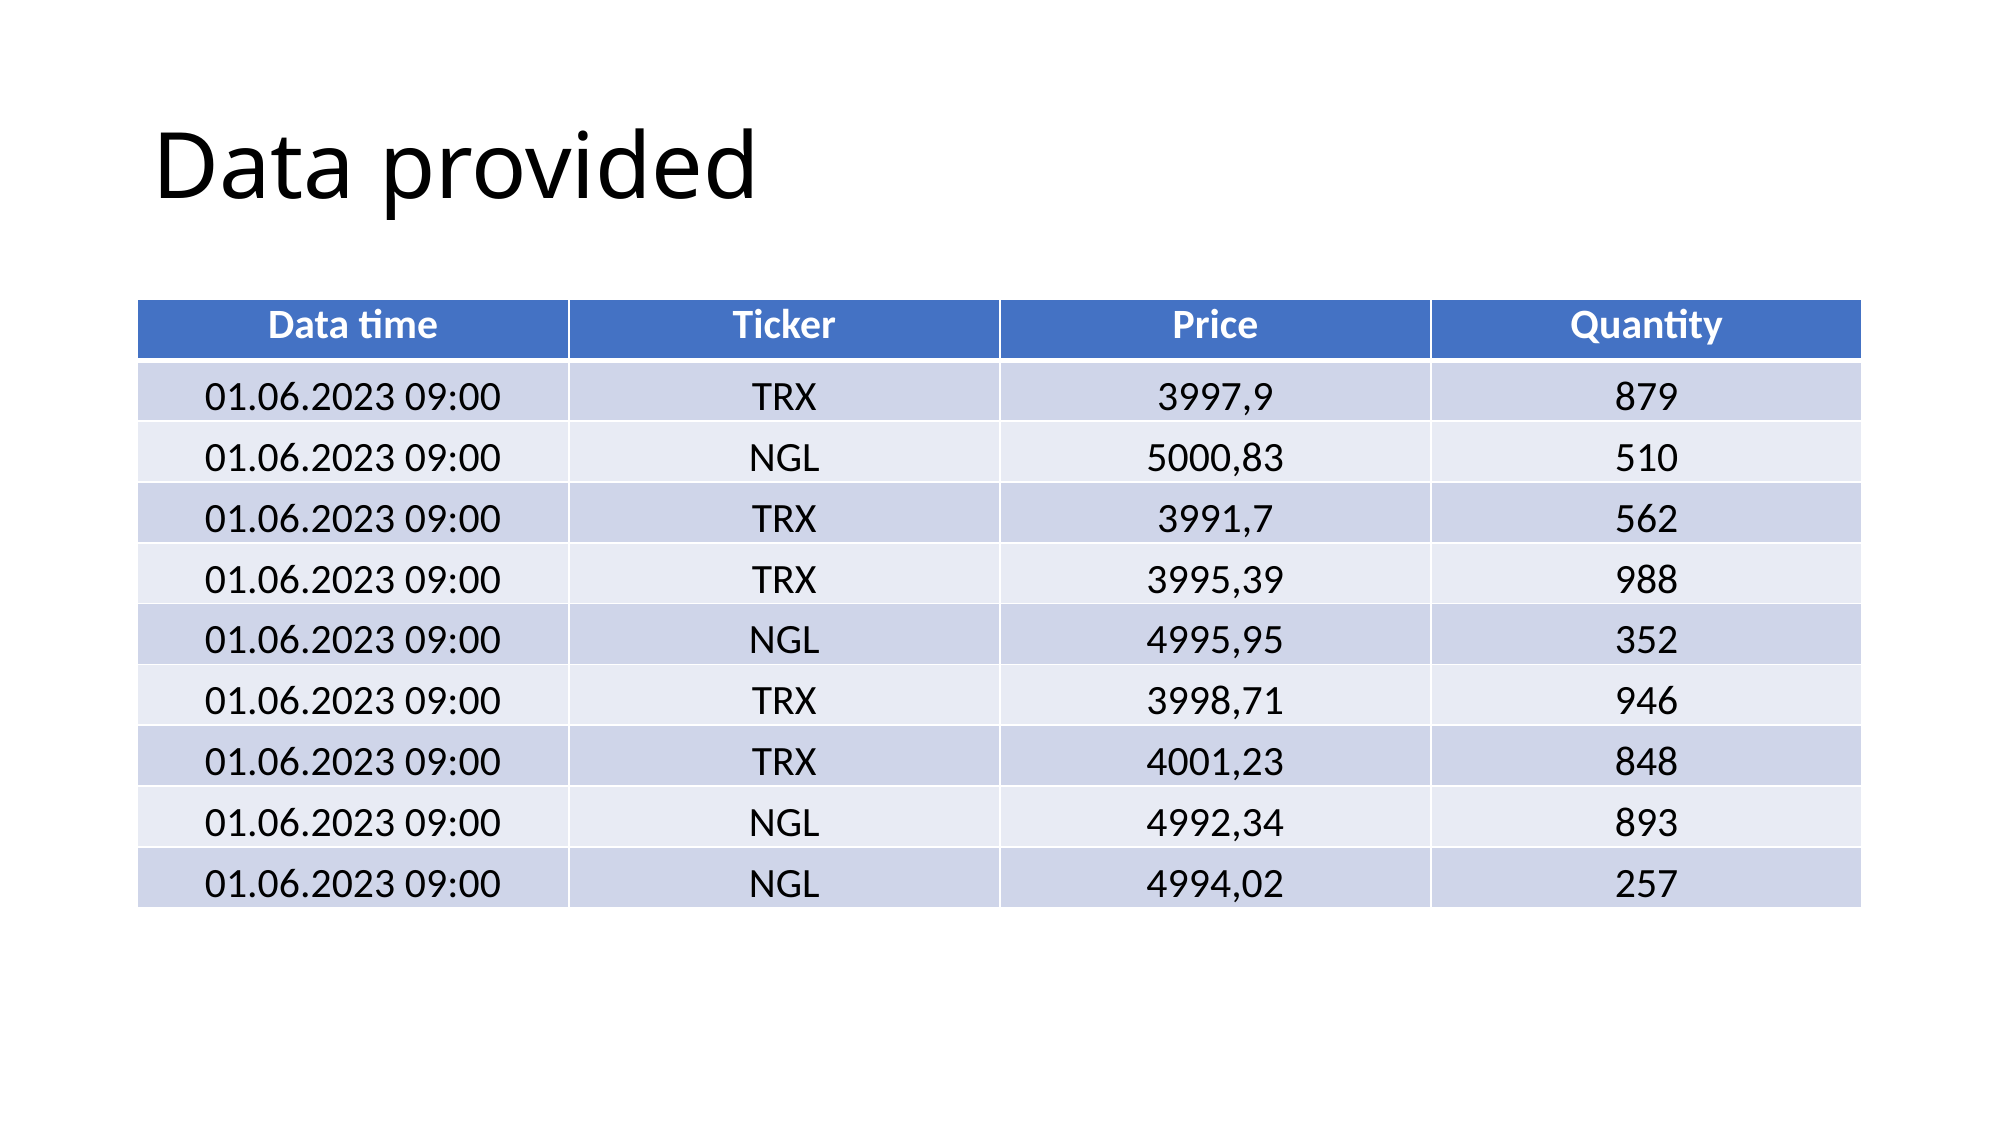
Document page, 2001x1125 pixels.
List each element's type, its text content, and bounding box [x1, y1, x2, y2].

table_cell NGL [570, 787, 999, 846]
table_cell NGL [570, 848, 999, 907]
table_cell NGL [570, 422, 999, 481]
table_cell 946 [1432, 665, 1861, 724]
table_cell 257 [1432, 848, 1861, 907]
table_cell TRX [570, 483, 999, 542]
table_header Data time [138, 300, 568, 358]
table_cell 01.06.2023 09:00 [138, 483, 568, 542]
table_cell 01.06.2023 09:00 [138, 726, 568, 785]
table_cell 01.06.2023 09:00 [138, 604, 568, 664]
table_cell NGL [570, 604, 999, 664]
table_cell 3991,7 [1001, 483, 1430, 542]
table_cell 3995,39 [1001, 544, 1430, 603]
table_cell 879 [1432, 363, 1861, 420]
table_cell 352 [1432, 604, 1861, 664]
table_cell 4995,95 [1001, 604, 1430, 664]
table_cell 988 [1432, 544, 1861, 603]
table_cell 562 [1432, 483, 1861, 542]
table_header Price [1001, 300, 1430, 358]
table_cell 4001,23 [1001, 726, 1430, 785]
table_cell 893 [1432, 787, 1861, 846]
table_cell 01.06.2023 09:00 [138, 665, 568, 724]
table_header Quantity [1432, 300, 1861, 358]
table_cell 01.06.2023 09:00 [138, 544, 568, 603]
table_cell TRX [570, 363, 999, 420]
table_cell 01.06.2023 09:00 [138, 363, 568, 420]
table_cell 4992,34 [1001, 787, 1430, 846]
table_cell 5000,83 [1001, 422, 1430, 481]
table_cell 01.06.2023 09:00 [138, 787, 568, 846]
table_cell 01.06.2023 09:00 [138, 422, 568, 481]
table_cell 4994,02 [1001, 848, 1430, 907]
table_cell 510 [1432, 422, 1861, 481]
table_cell 3998,71 [1001, 665, 1430, 724]
table_cell TRX [570, 726, 999, 785]
table_header Ticker [570, 300, 999, 358]
table_cell 3997,9 [1001, 363, 1430, 420]
table_cell TRX [570, 544, 999, 603]
table_cell 01.06.2023 09:00 [138, 848, 568, 907]
table_cell 848 [1432, 726, 1861, 785]
table_cell TRX [570, 665, 999, 724]
title Data provided [137, 59, 1863, 278]
